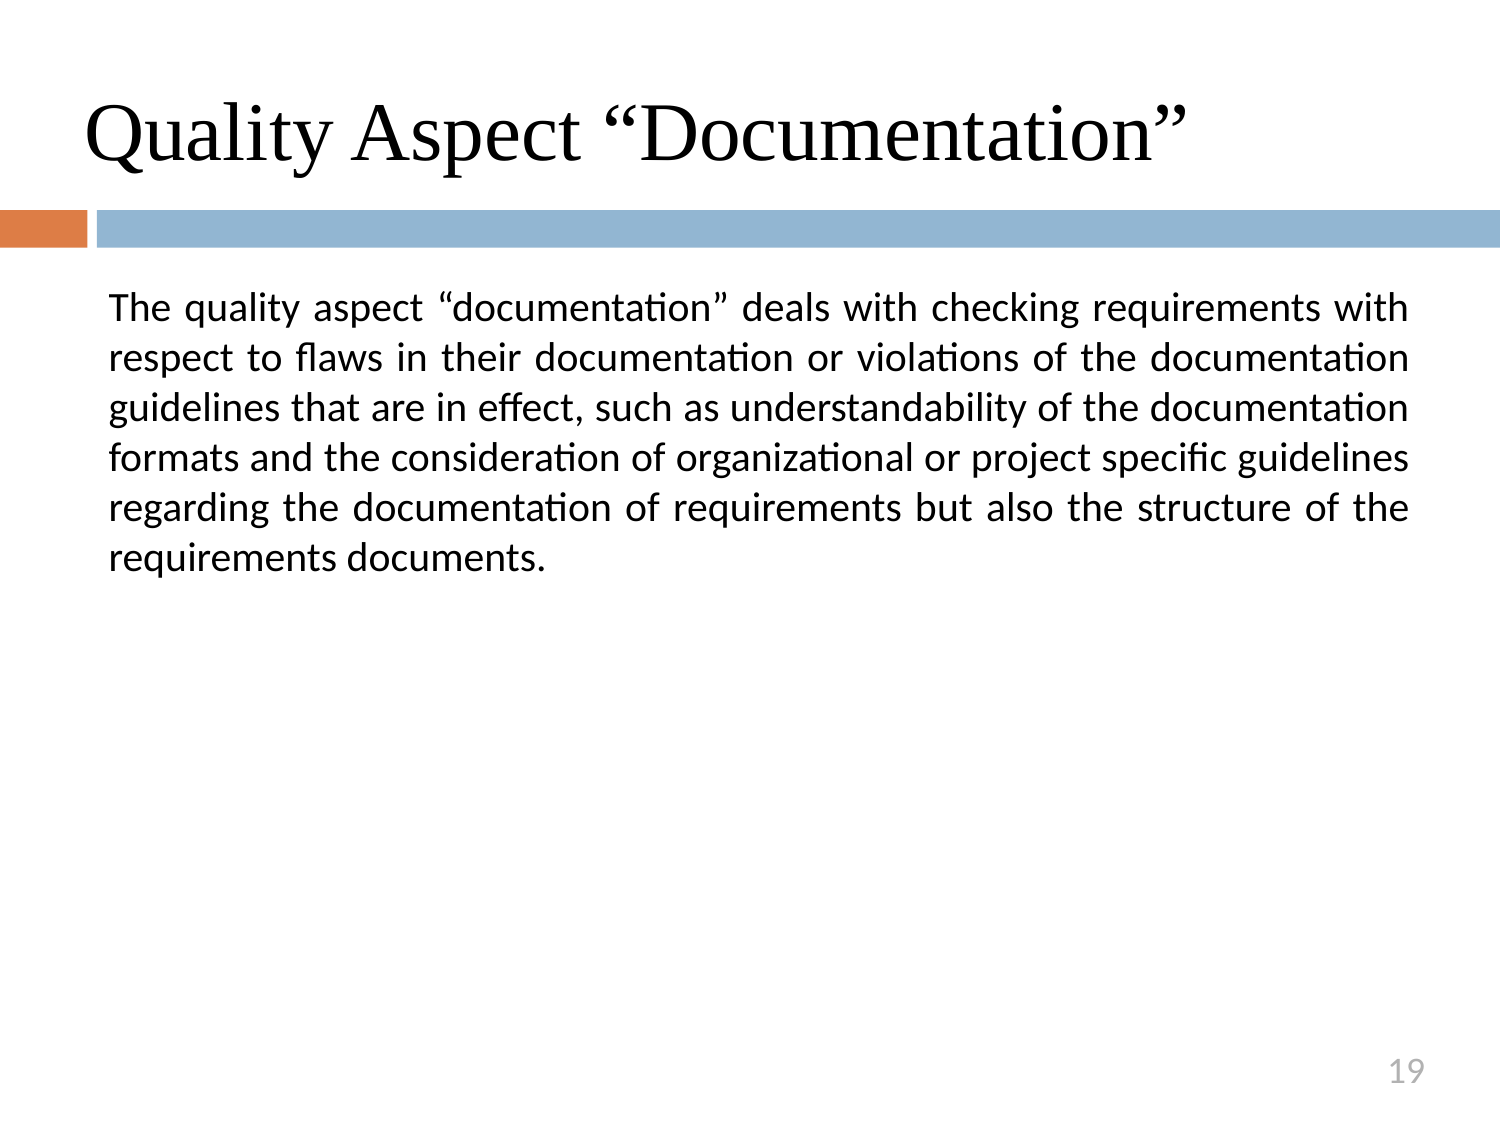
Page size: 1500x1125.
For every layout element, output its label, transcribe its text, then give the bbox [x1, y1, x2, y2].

text_box The quality aspect “documentation” deals with checking requirements with respect to flaws in their documentation or violations of the documentation guidelines that are in effect, such as understandability of the documentation formats and the consideration of organizational or project specific guidelines regarding the documentation of requirements but also the structure of the requirements documents. [93, 271, 1426, 587]
title Quality Aspect “Documentation” [82, 75, 1338, 266]
slide_number 19 [1080, 1046, 1425, 1103]
